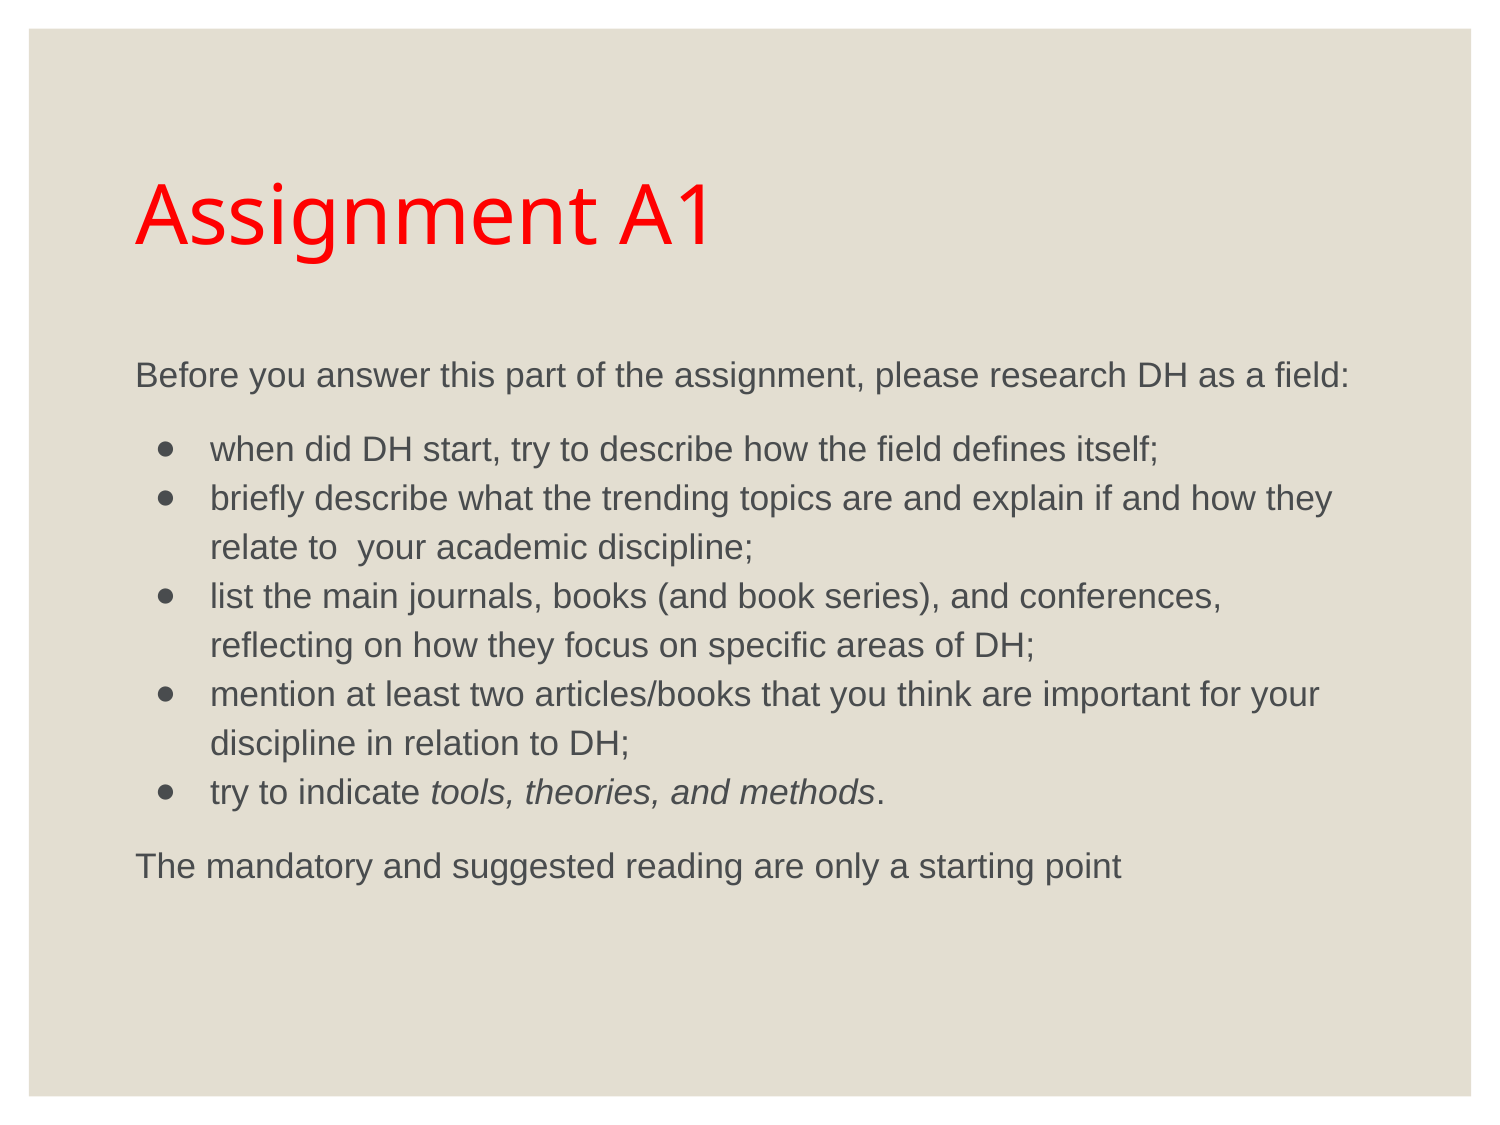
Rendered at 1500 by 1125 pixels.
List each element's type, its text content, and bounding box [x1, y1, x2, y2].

list Before you answer this part of the assignment, please research DH as a field: when did DH start, try to describe how the field defines itself; briefly describe what the trending topics are and explain if and how they relate to your academic discipline; list the main journals, books (and book series), and conferences, reflecting on how they focus on specific areas of DH; mention at least two articles/books that you think are important for your discipline in relation to DH; try to indicate tools, theories, and methods. The mandatory and suggested reading are only a starting point [120, 345, 1380, 990]
title Assignment A1 [120, 105, 1380, 331]
